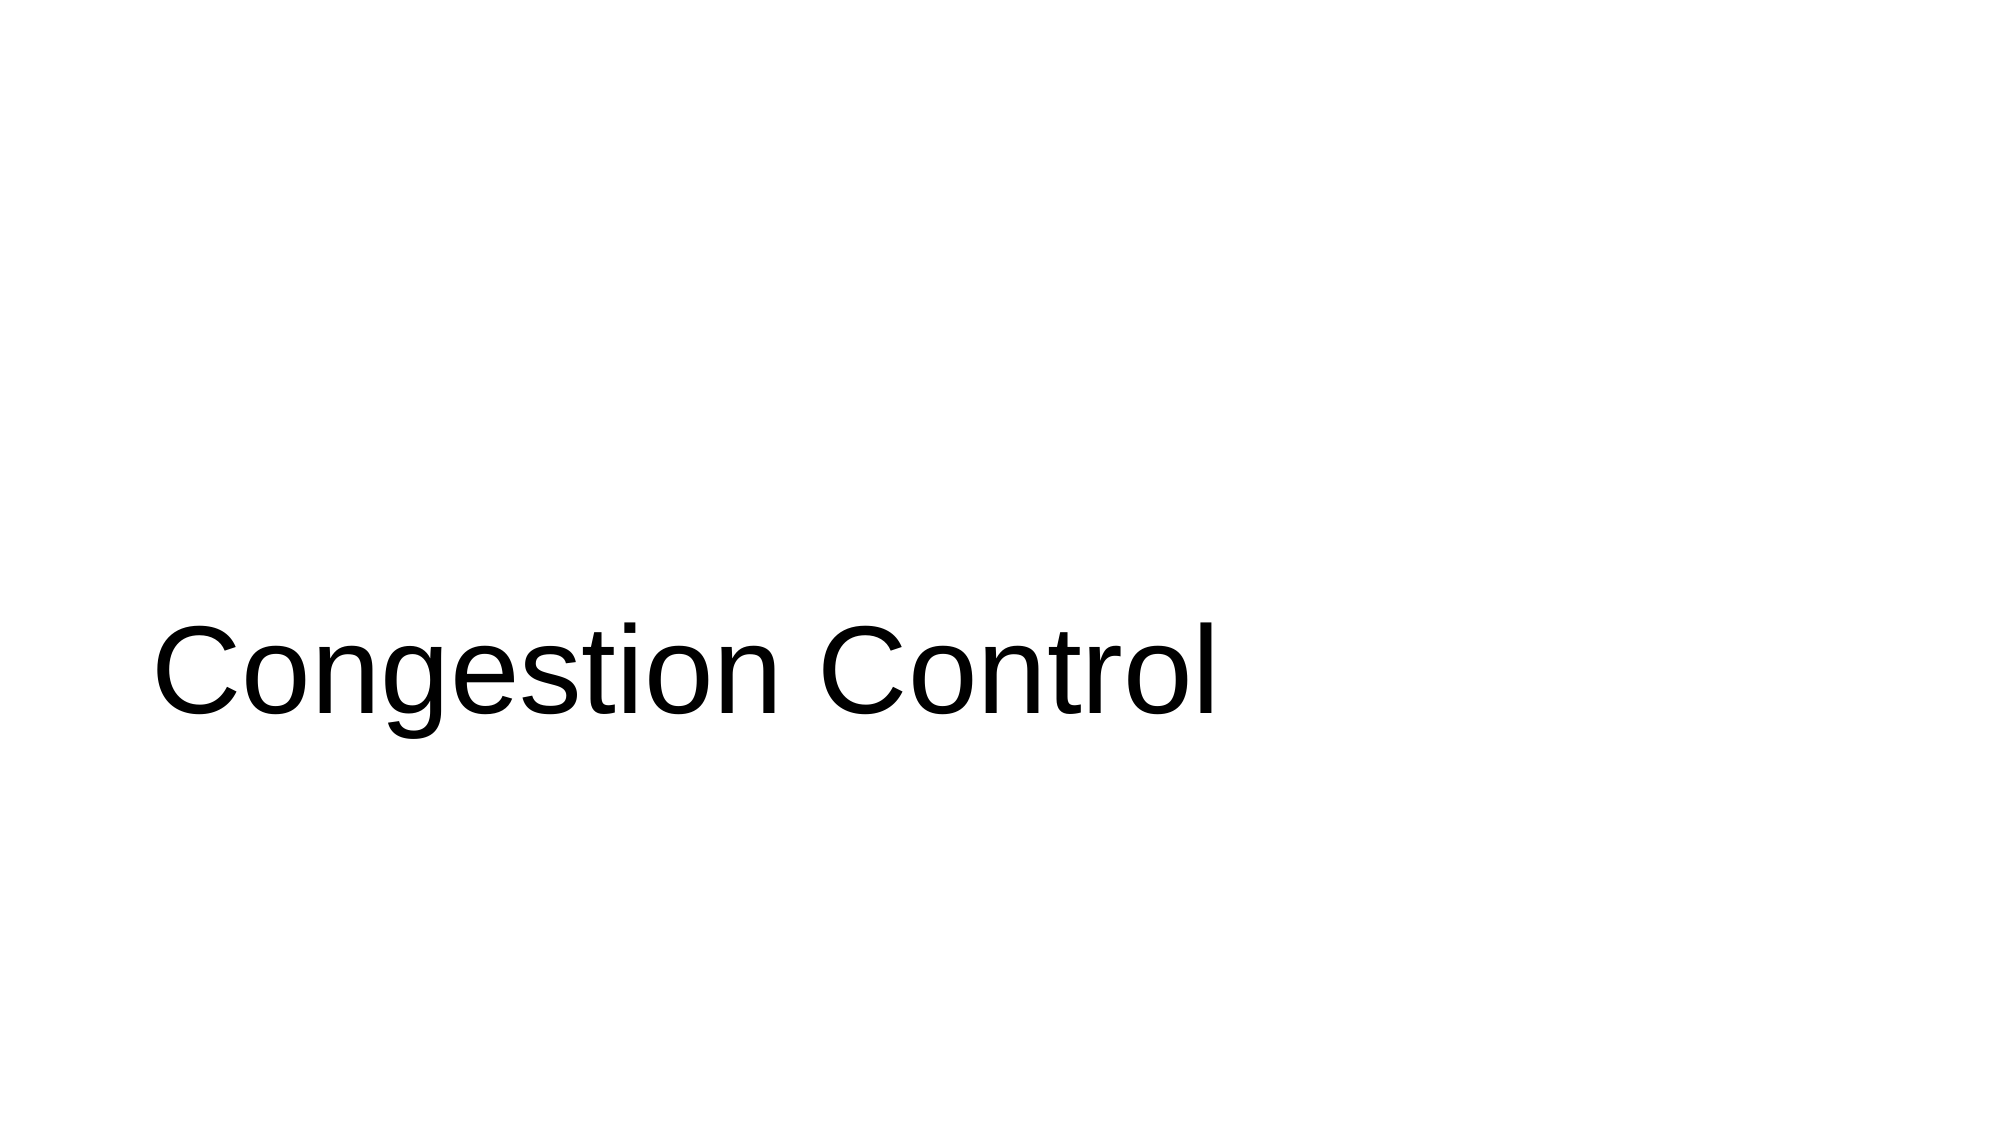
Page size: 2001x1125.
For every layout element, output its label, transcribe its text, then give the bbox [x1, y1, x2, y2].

title Congestion Control [136, 280, 1862, 749]
